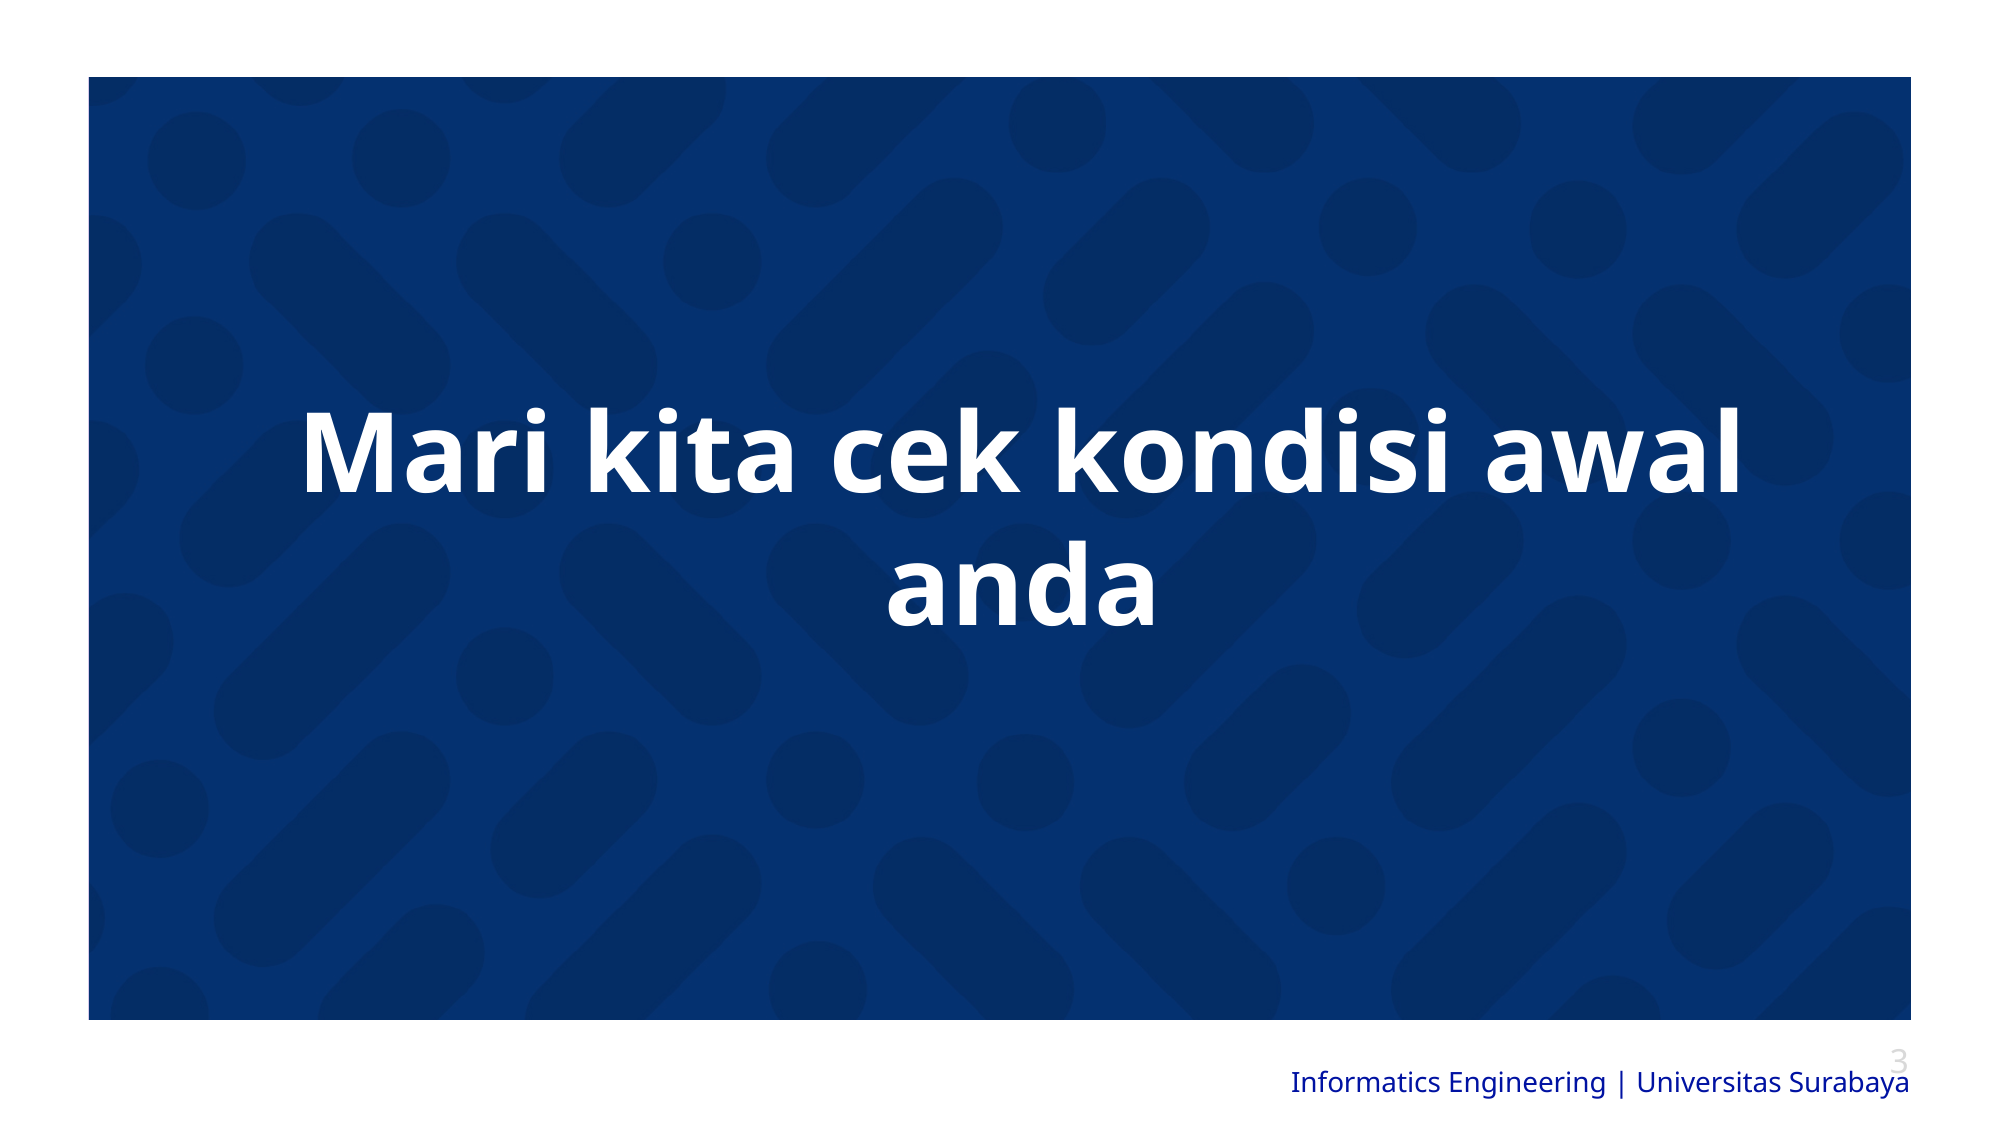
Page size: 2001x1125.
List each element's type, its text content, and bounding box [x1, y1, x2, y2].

text_box Informatics Engineering | Universitas Surabaya [1270, 1055, 1931, 1104]
title Mari kita cek kondisi awal anda [176, 562, 1870, 668]
slide_number ‹#› [1869, 1019, 1990, 1106]
picture [88, 77, 1911, 1020]
